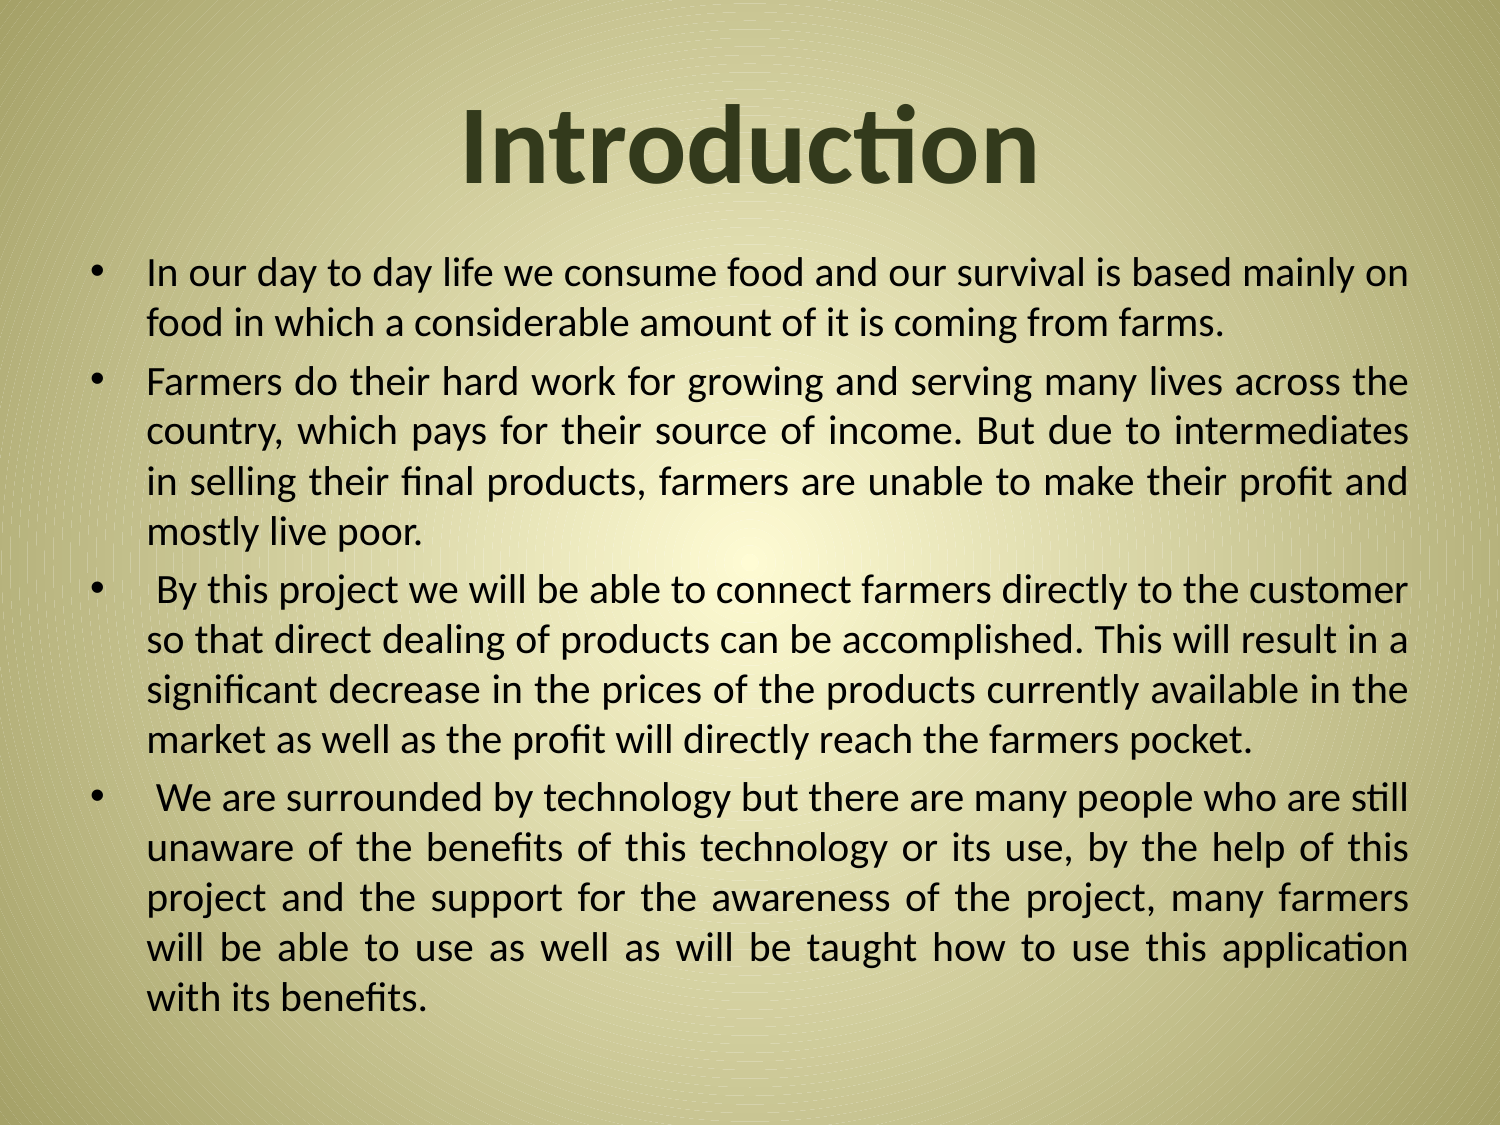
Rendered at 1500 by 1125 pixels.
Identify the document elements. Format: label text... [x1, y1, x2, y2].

list In our day to day life we consume food and our survival is based mainly on food in which a considerable amount of it is coming from farms. Farmers do their hard work for growing and serving many lives across the country, which pays for their source of income. But due to intermediates in selling their final products, farmers are unable to make their profit and mostly live poor. By this project we will be able to connect farmers directly to the customer so that direct dealing of products can be accomplished. This will result in a significant decrease in the prices of the products currently available in the market as well as the profit will directly reach the farmers pocket. We are surrounded by technology but there are many people who are still unaware of the benefits of this technology or its use, by the help of this project and the support for the awareness of the project, many farmers will be able to use as well as will be taught how to use this application with its benefits. [75, 237, 1425, 1080]
title Introduction [75, 45, 1425, 233]
